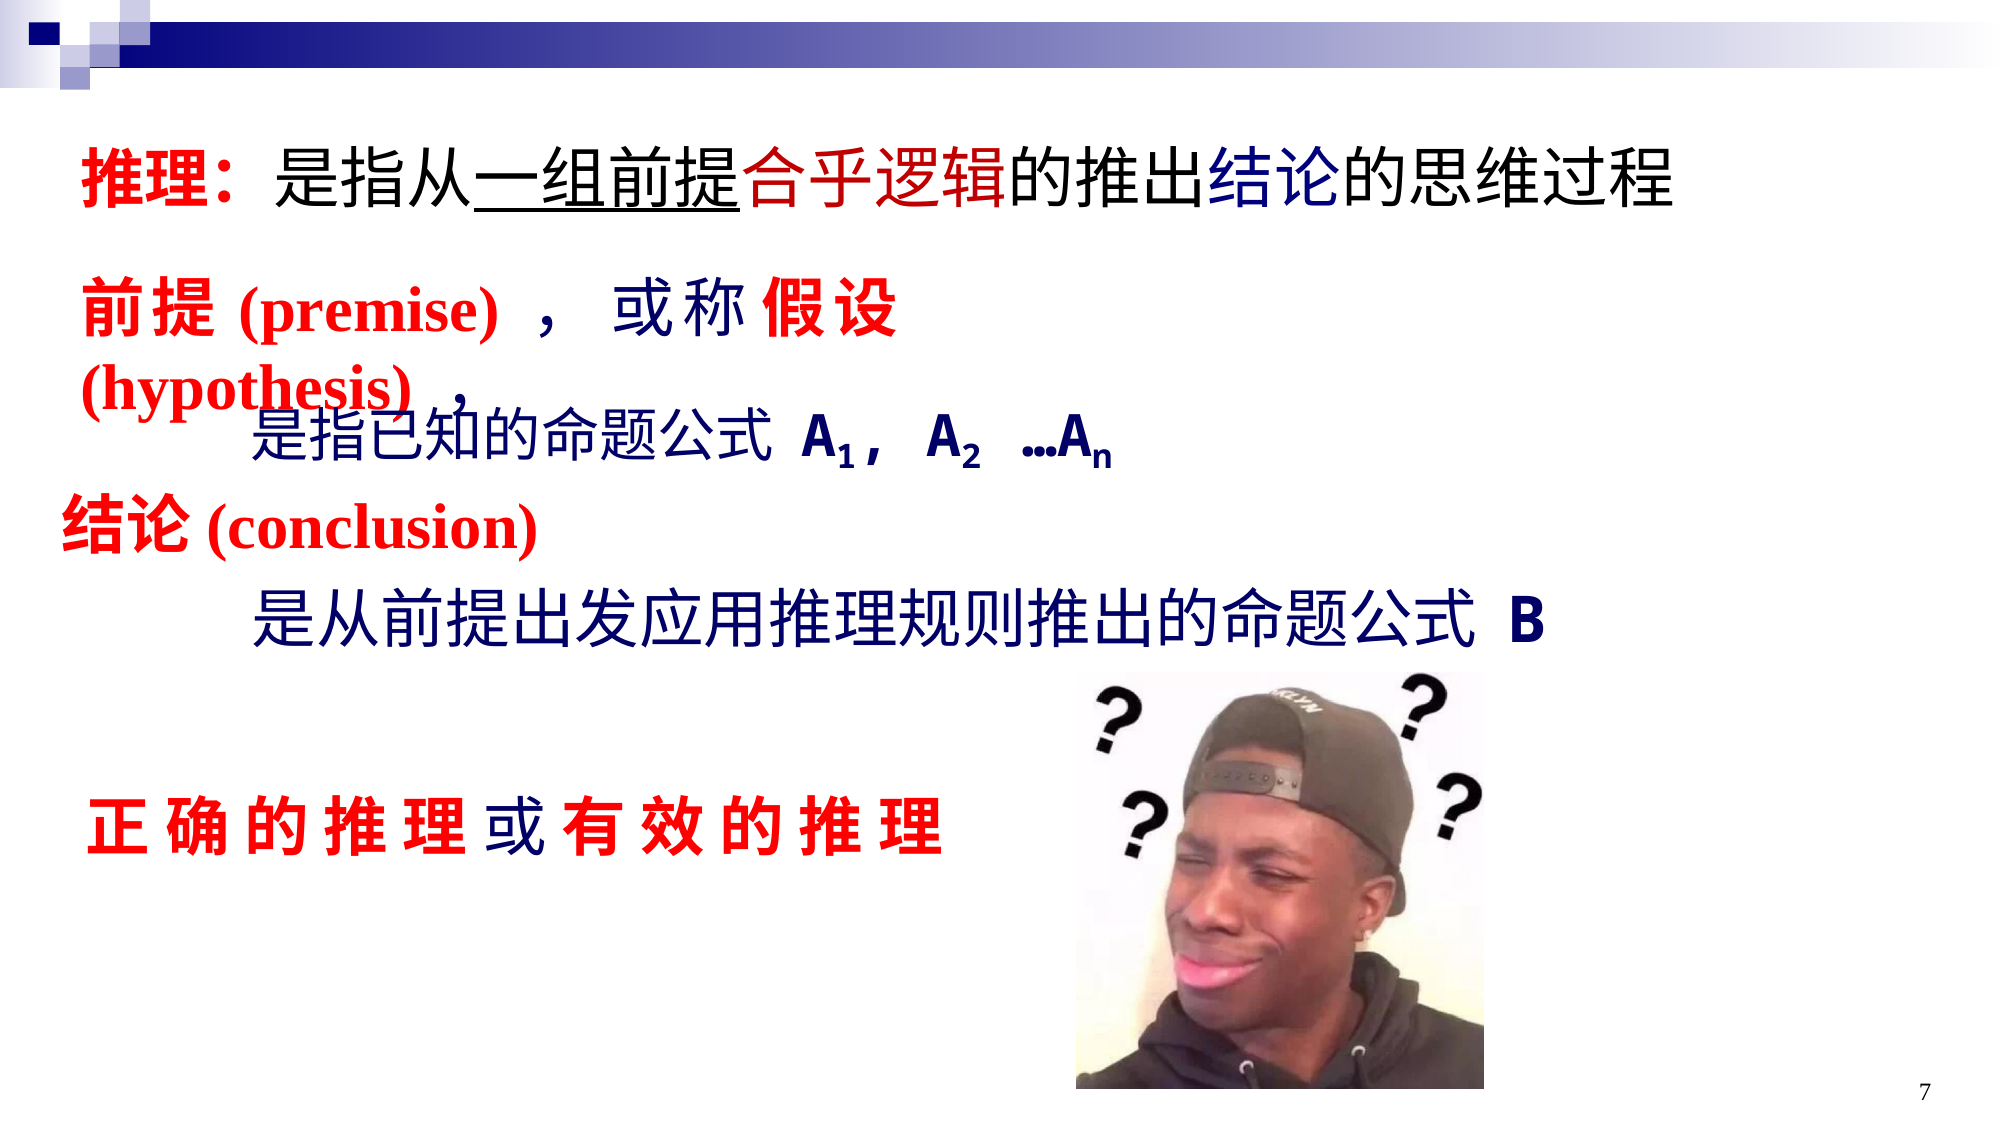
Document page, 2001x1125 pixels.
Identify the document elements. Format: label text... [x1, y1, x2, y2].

text_box 是从前提出发应用推理规则推出的命题公式 B [234, 570, 1661, 663]
text_box 推理：是指从一组前提合乎逻辑的推出结论的思维过程 [63, 128, 1884, 224]
text_box 结论(conclusion) [44, 476, 1241, 569]
text_box 是指已知的命题公式 A1, A2 …An [177, 390, 1128, 476]
picture [1076, 672, 1484, 1089]
text_box 正 确 的 推 理 或 有 效 的 推 理 [71, 778, 973, 871]
text_box 前提(premise) ， 或称 假设(hypothesis) ， [63, 259, 1340, 430]
footer 7 [1883, 1074, 1967, 1113]
